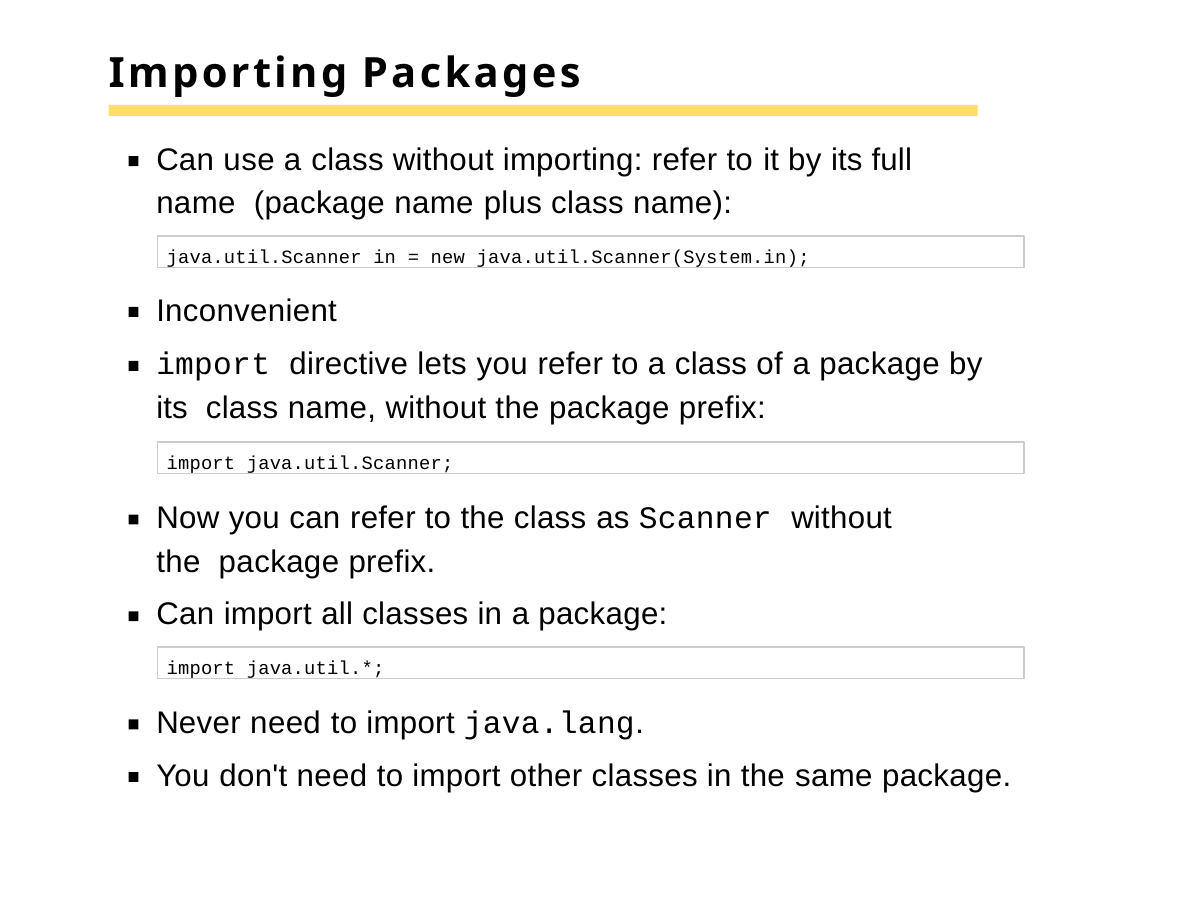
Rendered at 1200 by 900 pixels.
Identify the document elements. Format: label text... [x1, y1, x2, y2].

text_box import java.util.Scanner; [157, 442, 1024, 474]
text_box Inconvenient import directive lets you refer to a class of a package by its class name, without the package prefix: [154, 289, 1013, 425]
text_box import java.util.*; [157, 646, 1024, 679]
text_box [128, 360, 139, 371]
text_box Can use a class without importing: refer to it by its full name (package name plus class name): [154, 132, 1000, 221]
text_box [128, 611, 139, 622]
text_box [128, 514, 139, 525]
title Importing Packages [106, 45, 1094, 196]
text_box Now you can refer to the class as Scanner without the package prefix. Can import all classes in a package: [154, 490, 936, 632]
text_box [128, 156, 139, 167]
text_box Never need to import java.lang. You don't need to import other classes in the same package. [154, 702, 1013, 793]
text_box java.util.Scanner in = new java.util.Scanner(System.in); [157, 235, 1024, 268]
text_box [128, 719, 139, 730]
text_box [128, 772, 139, 782]
text_box [128, 306, 139, 317]
